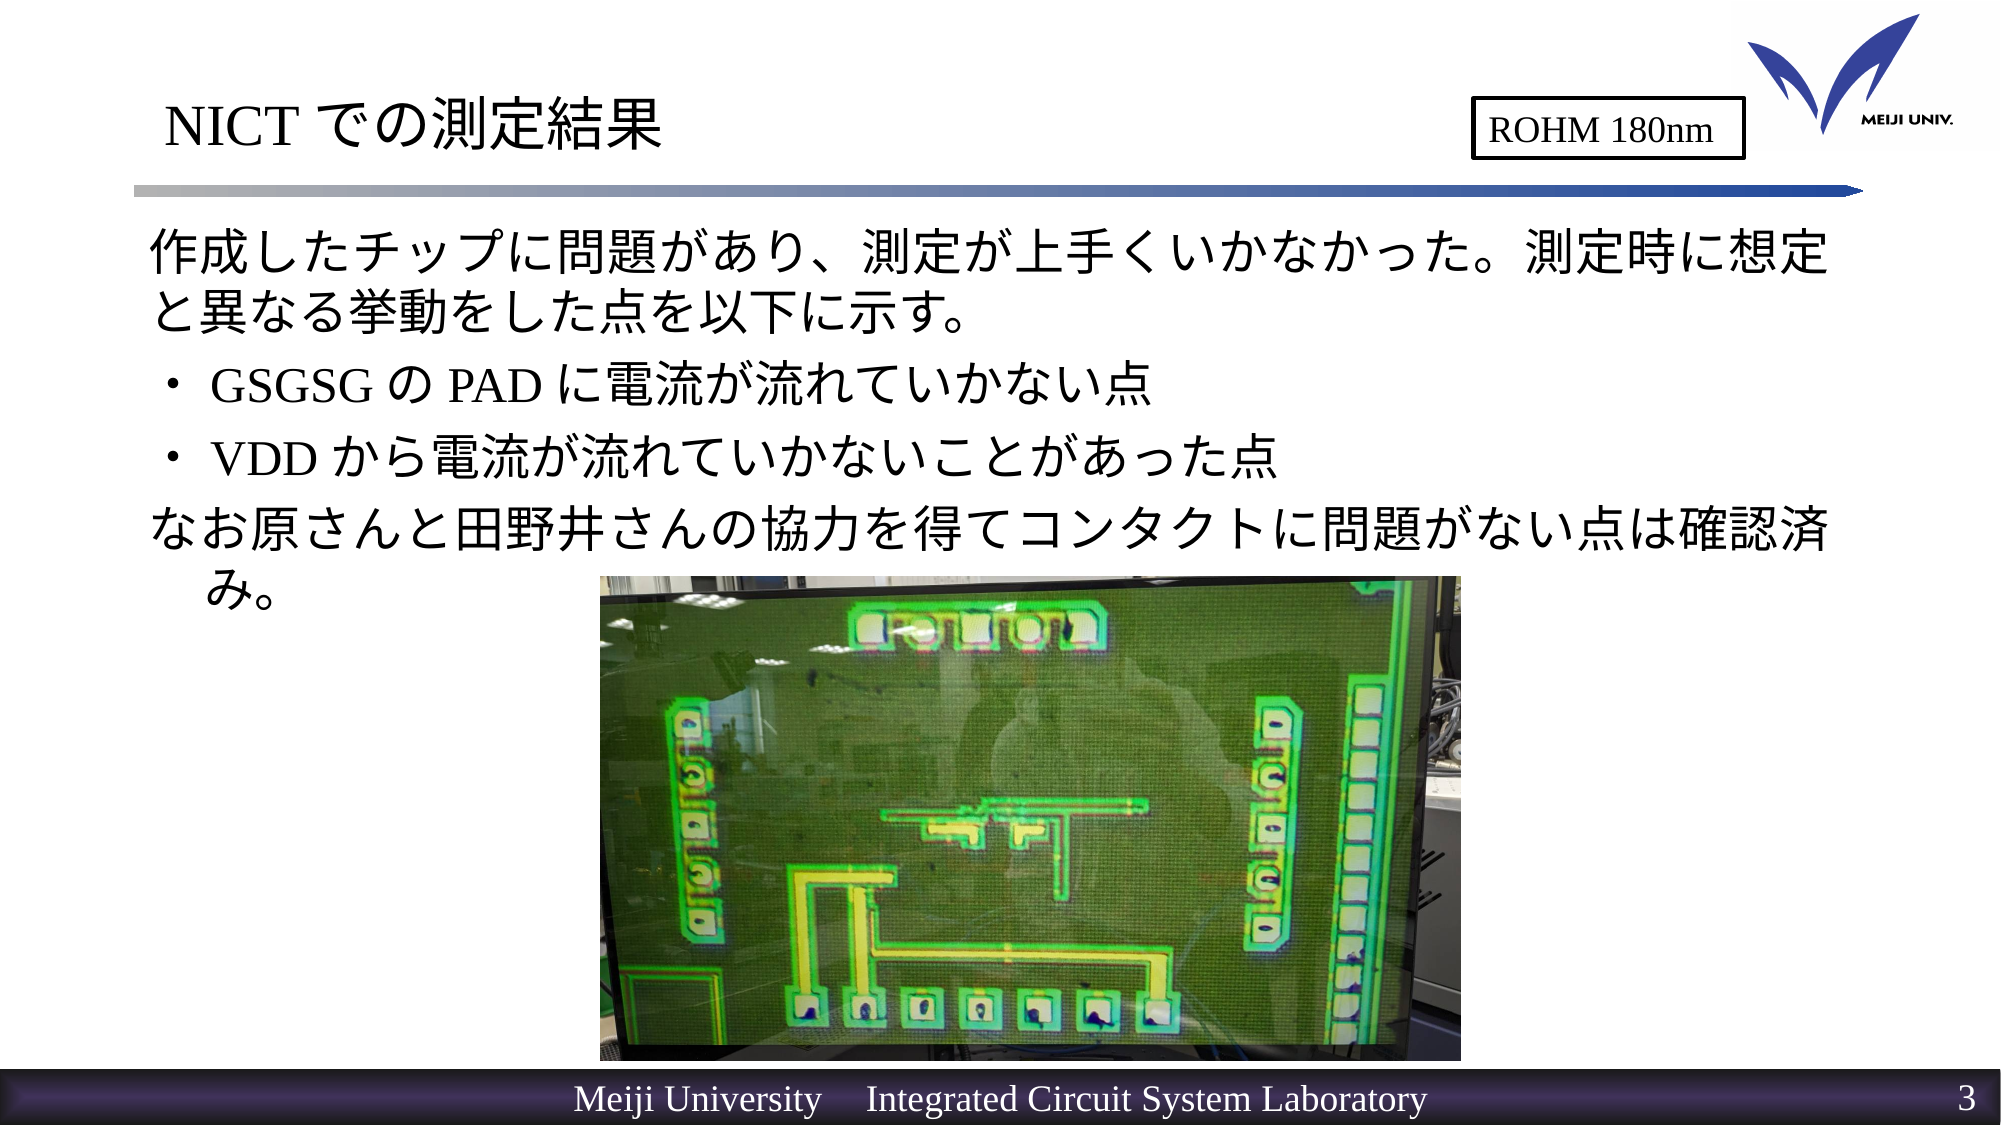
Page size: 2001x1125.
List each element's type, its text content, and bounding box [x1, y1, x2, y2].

title NICTでの測定結果 [149, 42, 1845, 202]
picture [599, 576, 1461, 1062]
text_box ROHM 180nm [1471, 96, 1746, 160]
picture [1731, 1, 2000, 151]
list 作成したチップに問題があり、測定が上手くいかなかった。測定時に想定と異なる挙動をした点を以下に示す。 ・GSGSGのPADに電流が流れていかない点 ・VDDから電流が流れていかないことがあった点 なお原さんと田野井さんの協力を得てコンタクトに問題がない点は確認済み。 [133, 212, 1846, 997]
